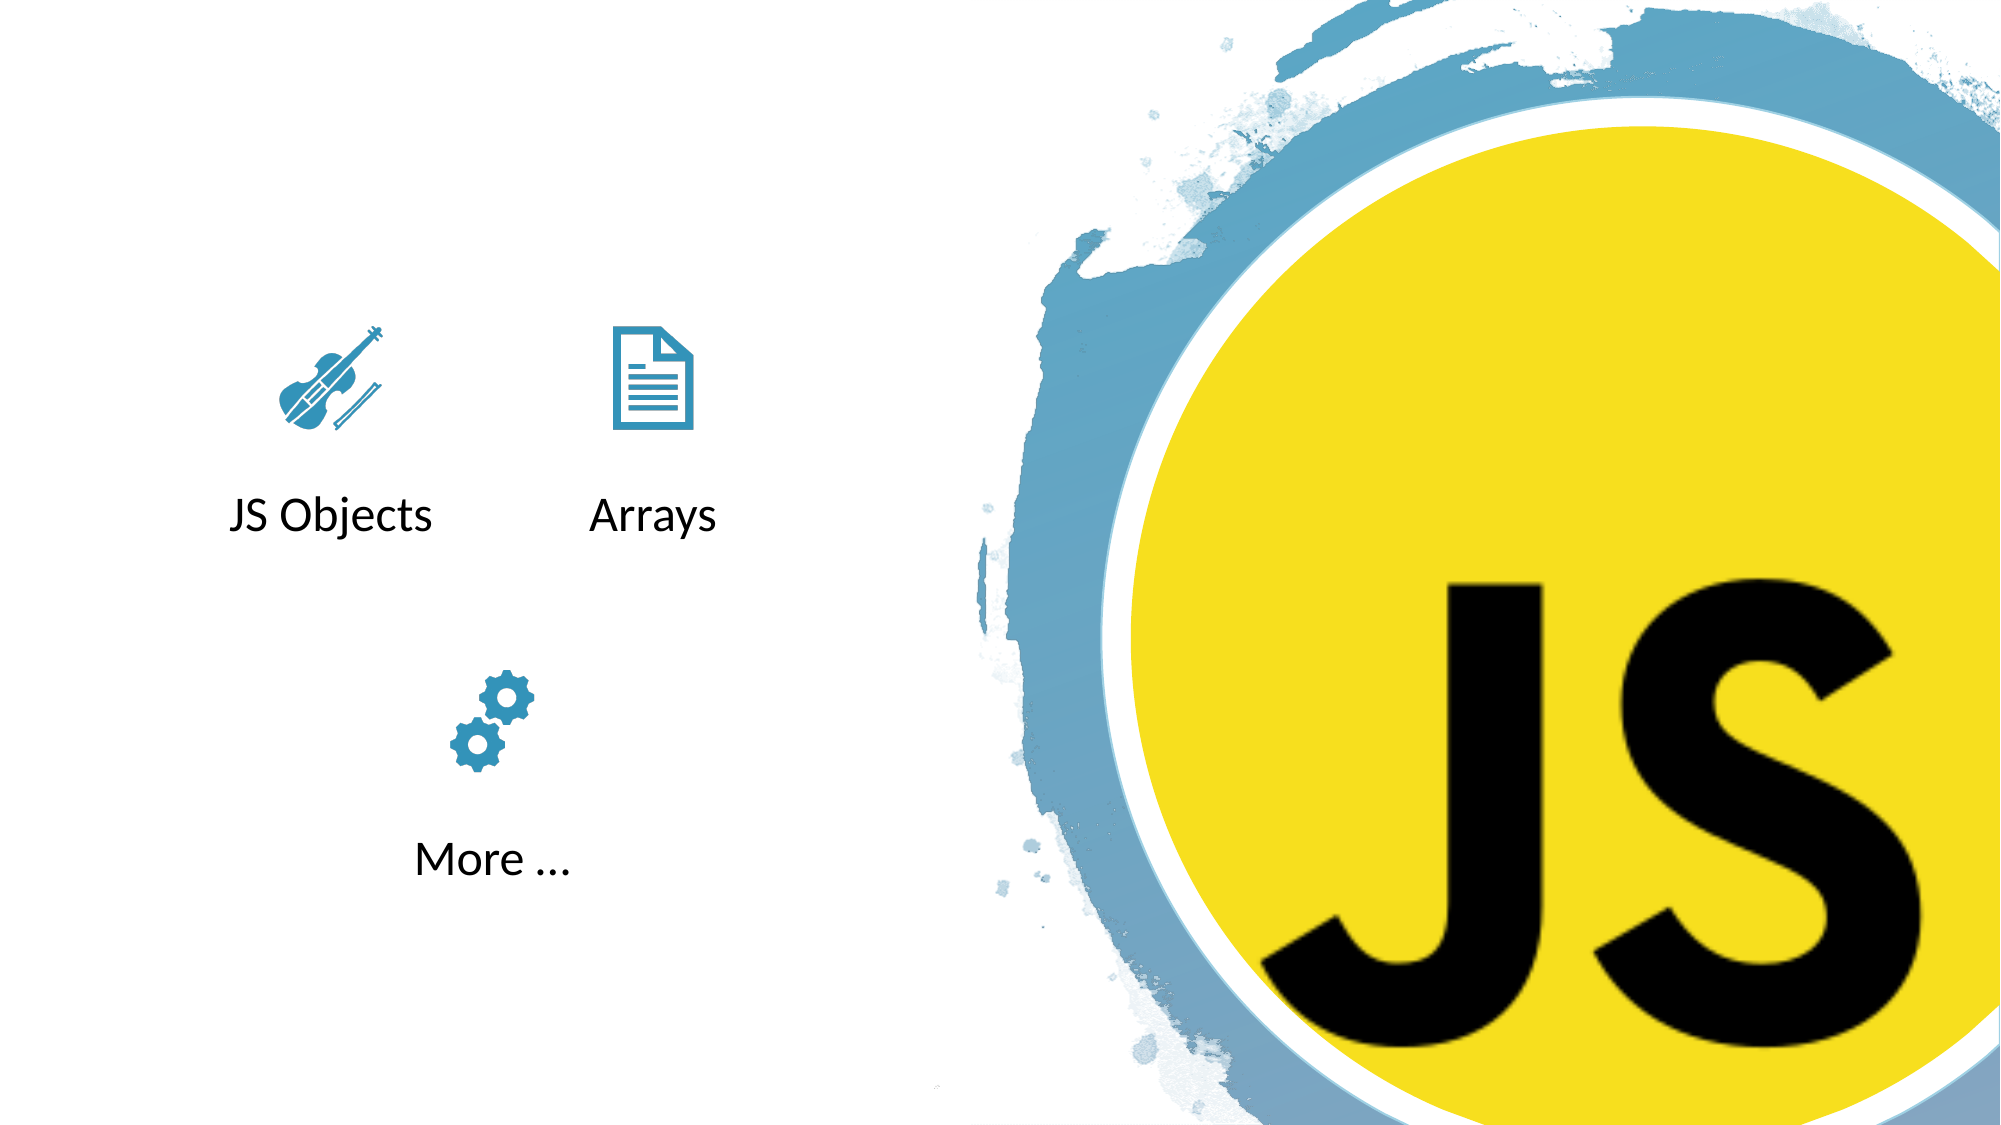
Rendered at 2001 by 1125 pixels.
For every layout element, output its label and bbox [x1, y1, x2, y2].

picture [0, 0, 2000, 1125]
list [56, 274, 928, 977]
